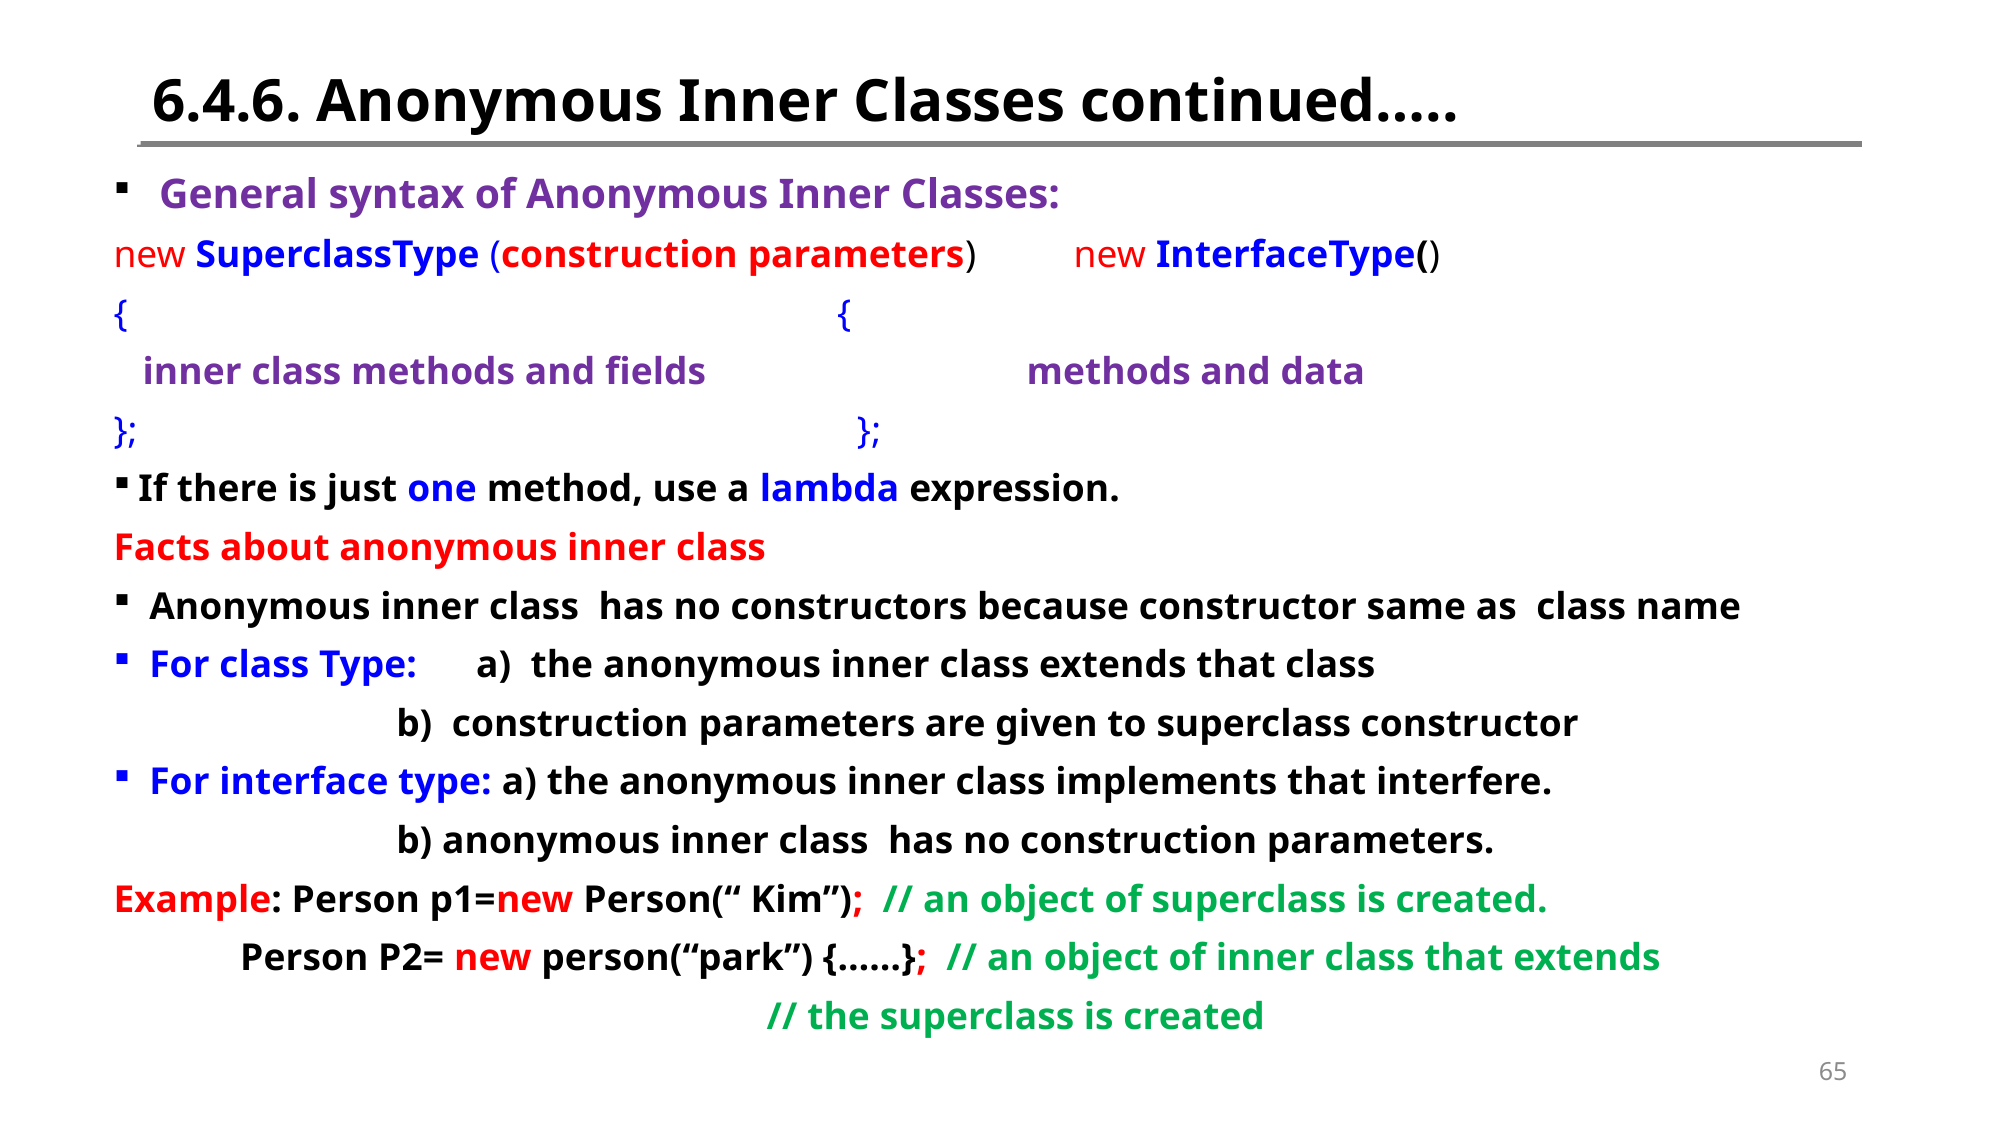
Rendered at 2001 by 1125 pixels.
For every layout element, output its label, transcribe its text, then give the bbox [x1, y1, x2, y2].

title 6.4.6. Anonymous Inner Classes continued….. [137, 59, 1863, 145]
slide_number 65 [1412, 1042, 1863, 1103]
list General syntax of Anonymous Inner Classes: new SuperclassType (construction parameters) new InterfaceType() { { inner class methods and fields methods and data }; }; If there is just one method, use a lambda expression. Facts about anonymous inner class Anonymous inner class has no constructors because constructor same as class name For class Type: a) the anonymous inner class extends that class b) construction parameters are given to superclass constructor For interface type: a) the anonymous inner class implements that interfere. b) anonymous inner class has no construction parameters. Example: Person p1=new Person(“ Kim”); // an object of superclass is created. Person P2= new person(“park”) {……}; // an object of inner class that extends // the superclass is created [98, 165, 1929, 1045]
